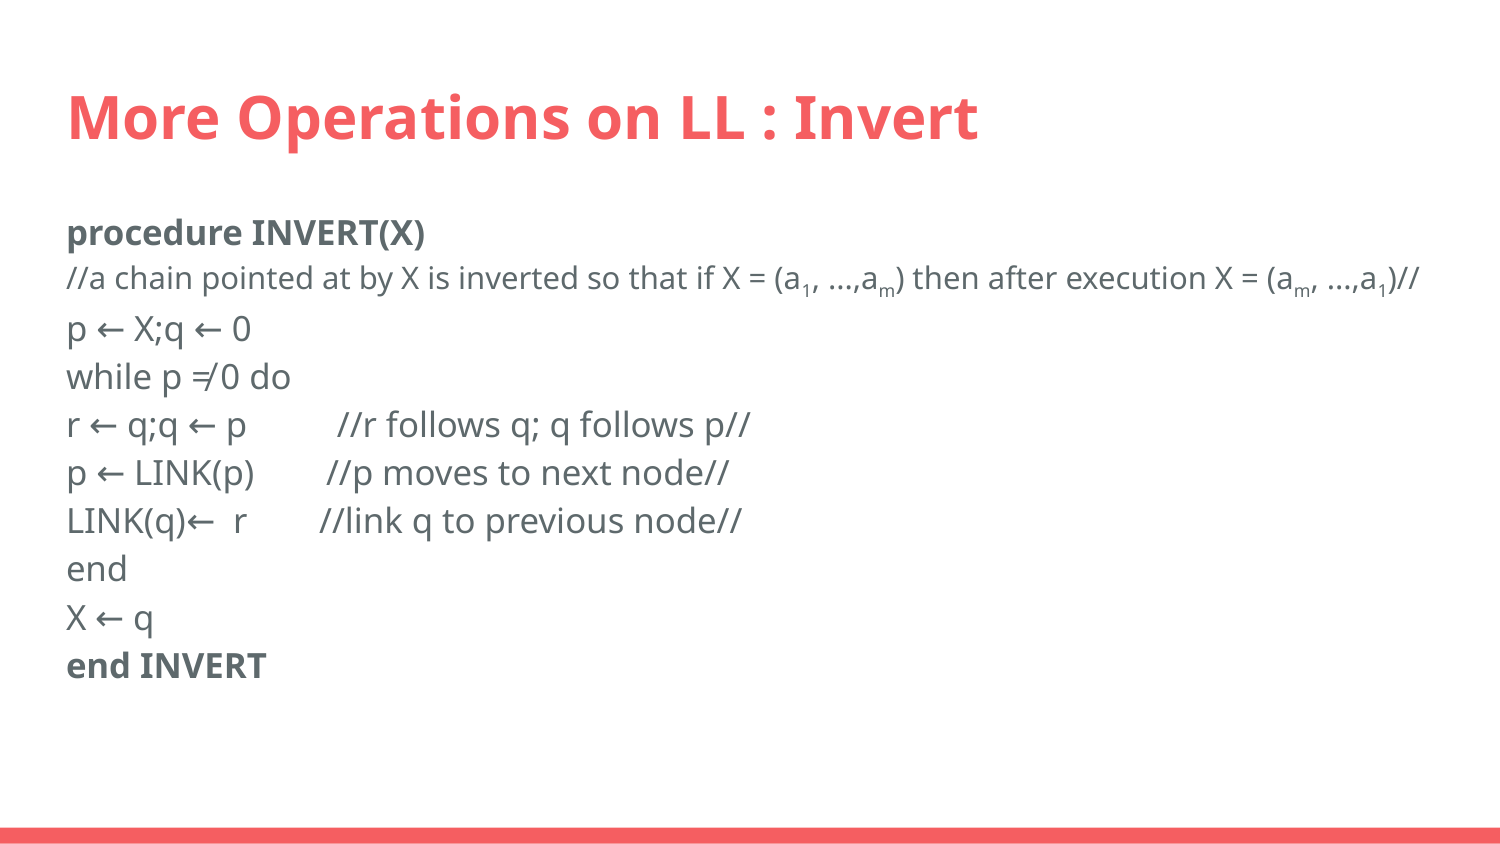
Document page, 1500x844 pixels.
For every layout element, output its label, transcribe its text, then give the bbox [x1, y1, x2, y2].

list procedure INVERT(X) //a chain pointed at by X is inverted so that if X = (a1, ...,am) then after execution X = (am, ...,a1)// p ← X;q ← 0 while p ≠ 0 do r ← q;q ← p //r follows q; q follows p// p ← LINK(p) //p moves to next node// LINK(q)← r //link q to previous node// end X ← q end INVERT [51, 189, 1449, 750]
title More Operations on LL : Invert [51, 64, 1449, 167]
